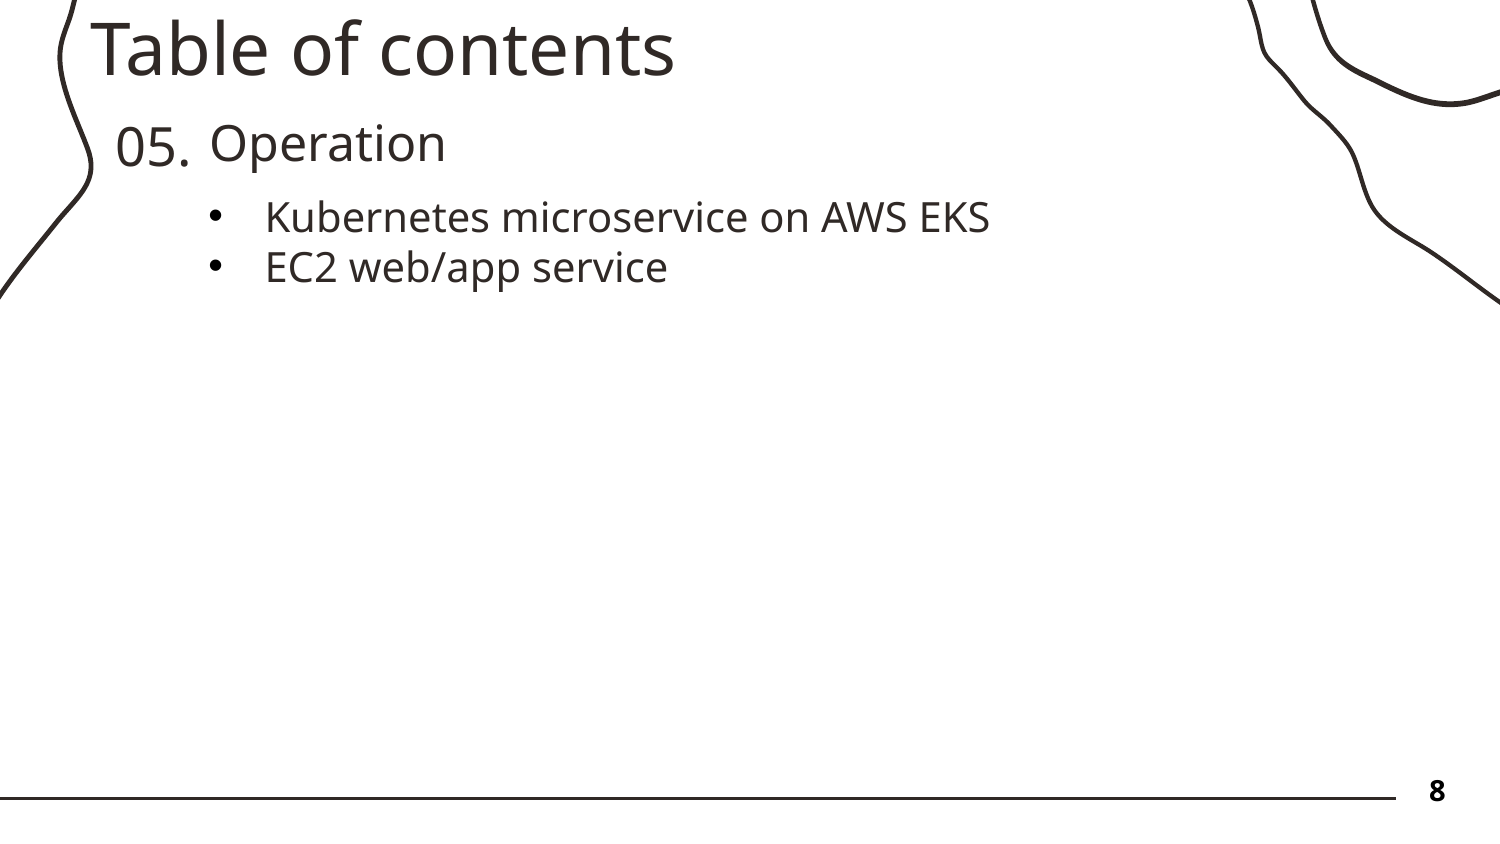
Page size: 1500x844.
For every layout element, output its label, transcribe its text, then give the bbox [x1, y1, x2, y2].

title Table of contents [75, 0, 1340, 94]
text_box 8 [1370, 759, 1461, 825]
text_box Kubernetes microservice on AWS EKS EC2 web/app service [193, 182, 1418, 498]
subtitle Operation [194, 144, 633, 182]
title 05. [44, 115, 207, 174]
